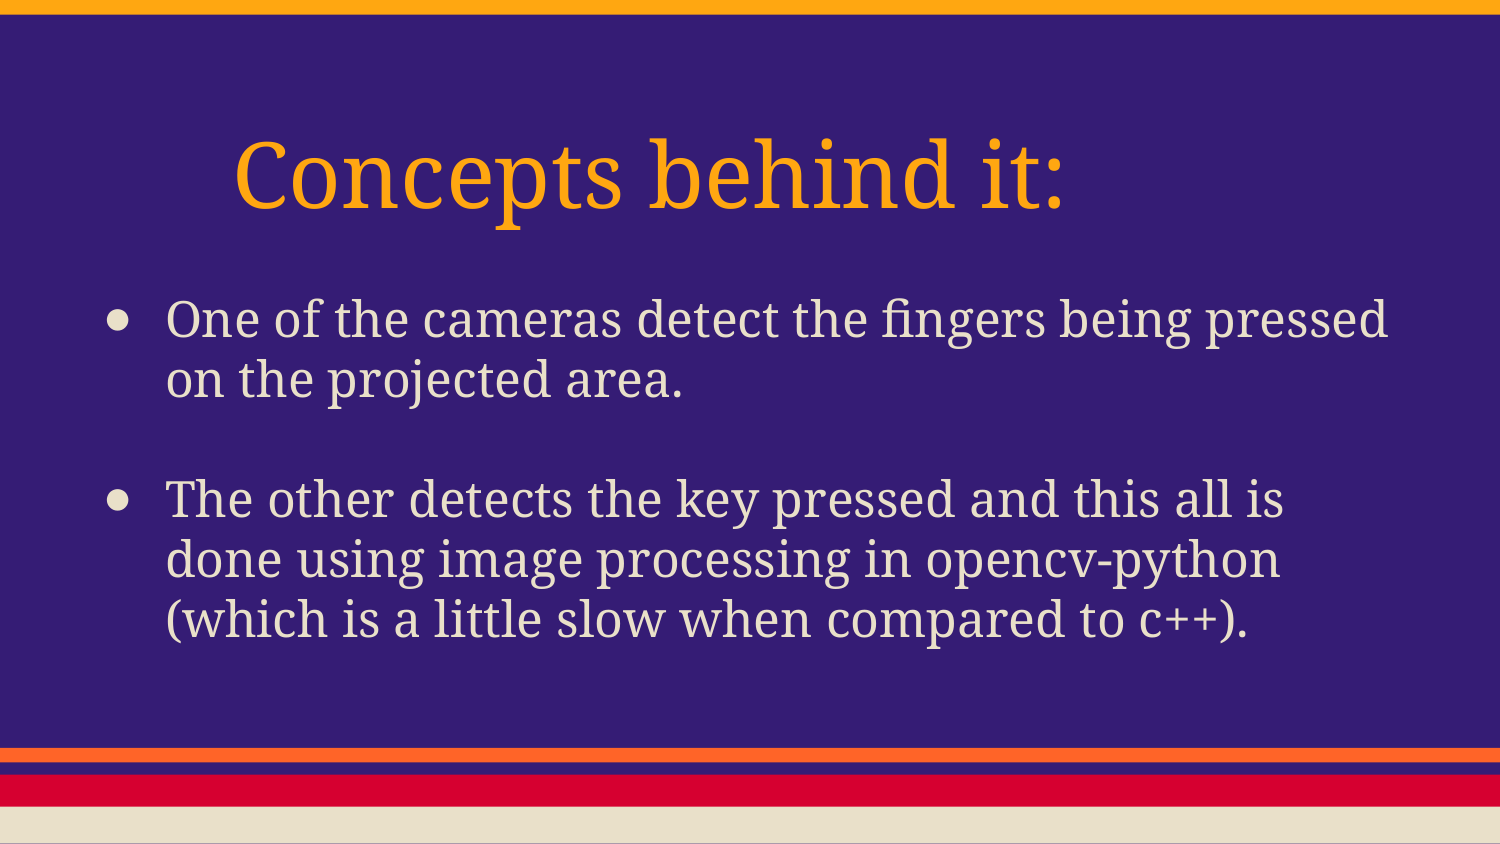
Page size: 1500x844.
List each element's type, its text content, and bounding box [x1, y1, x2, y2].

list Concepts behind it: One of the cameras detect the fingers being pressed on the projected area. The other detects the key pressed and this all is done using image processing in opencv-python (which is a little slow when compared to c++). [75, 102, 1425, 639]
